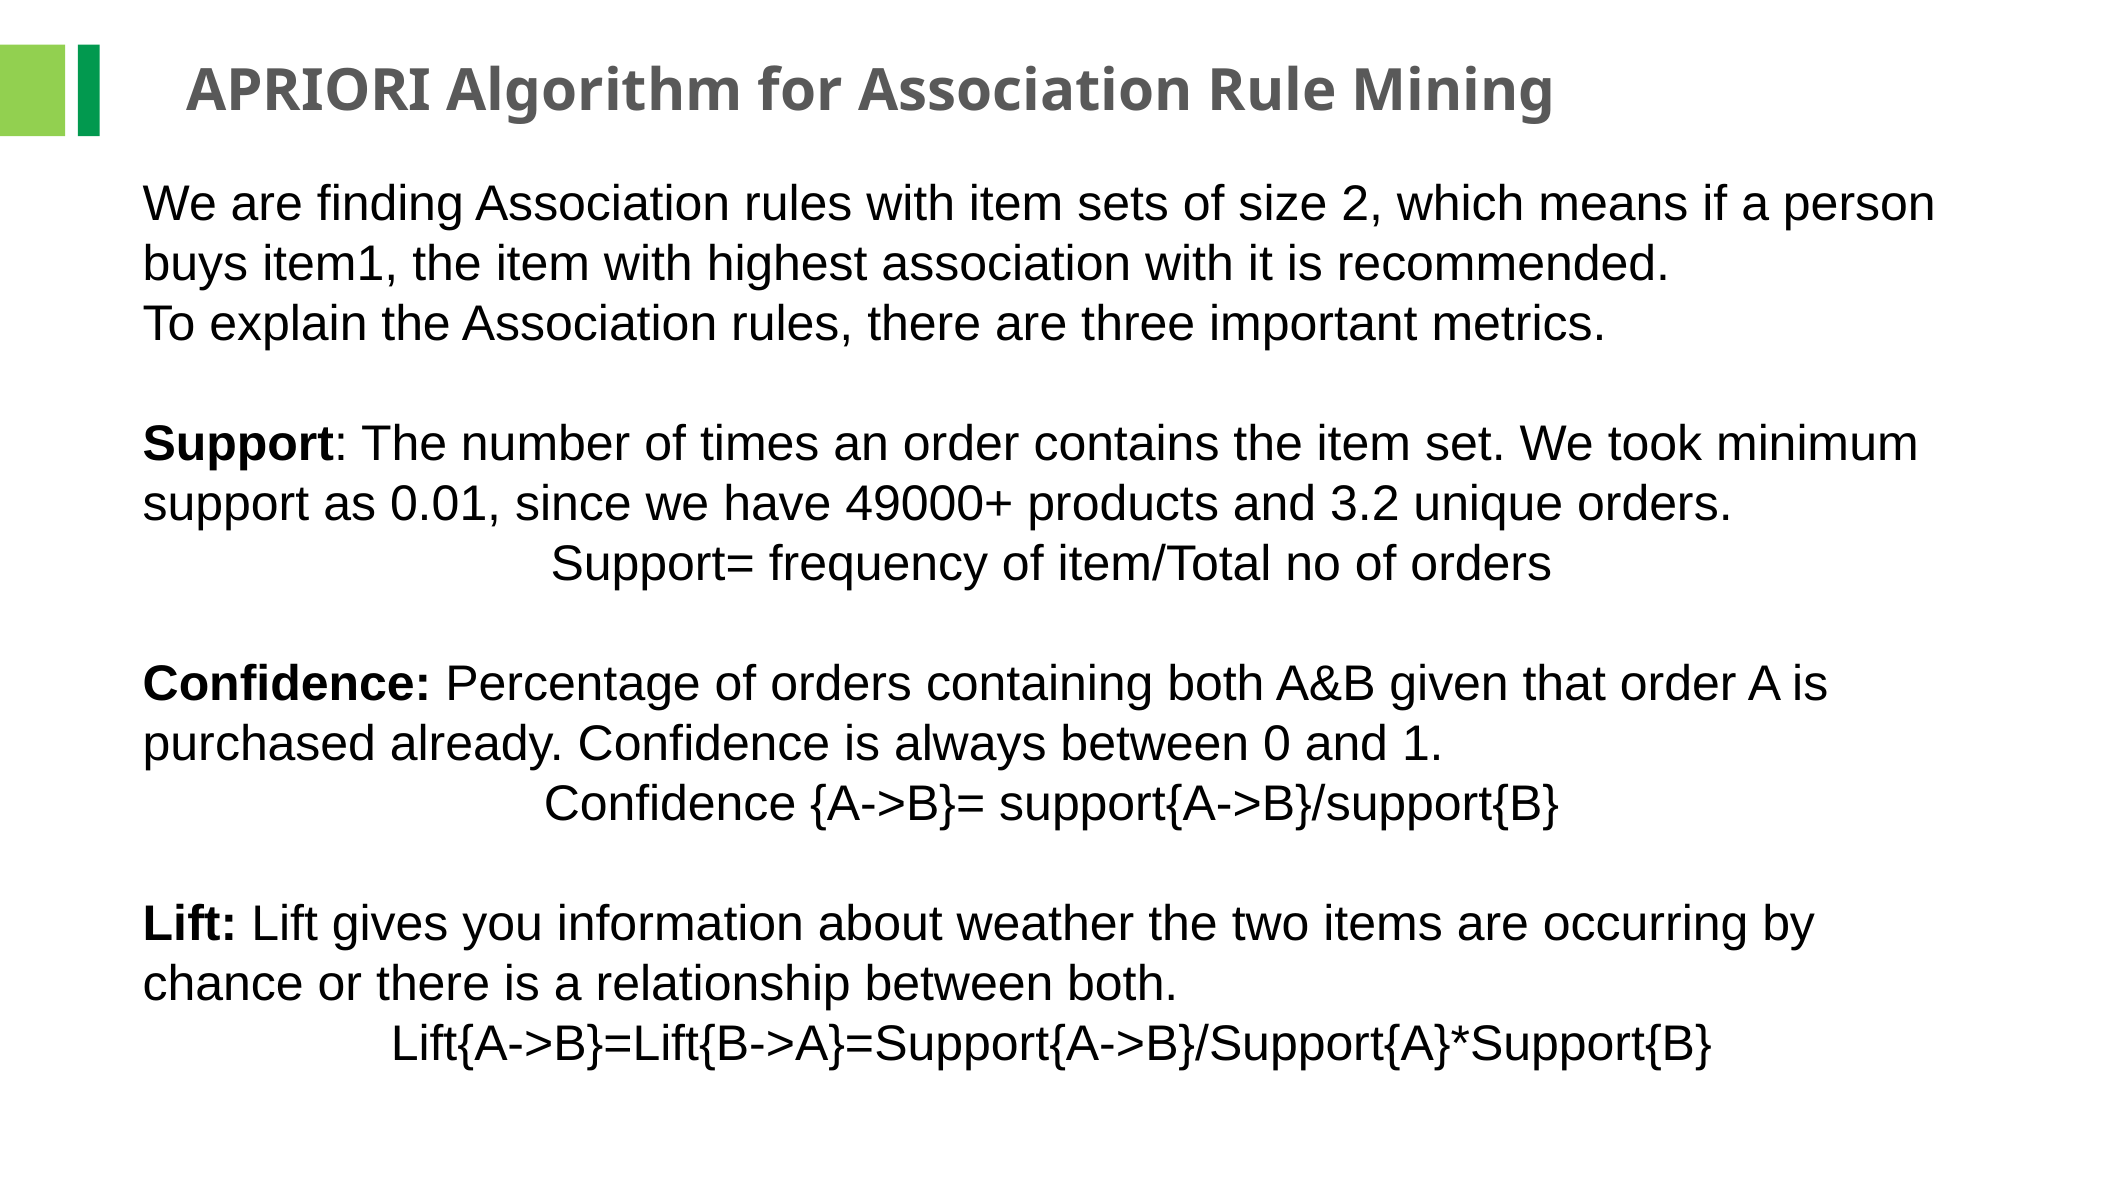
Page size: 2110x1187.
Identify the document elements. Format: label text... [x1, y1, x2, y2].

text_box We are finding Association rules with item sets of size 2, which means if a person buys item1, the item with highest association with it is recommended. To explain the Association rules, there are three important metrics. Support: The number of times an order contains the item set. We took minimum support as 0.01, since we have 49000+ products and 3.2 unique orders. Support= frequency of item/Total no of orders Confidence: Percentage of orders containing both A&B given that order A is purchased already. Confidence is always between 0 and 1. Confidence {A->B}= support{A->B}/support{B} Lift: Lift gives you information about weather the two items are occurring by chance or there is a relationship between both. Lift{A->B}=Lift{B->A}=Support{A->B}/Support{A}*Support{B} [108, 155, 1976, 1103]
text_box APRIORI Algorithm for Association Rule Mining [121, 41, 1621, 133]
